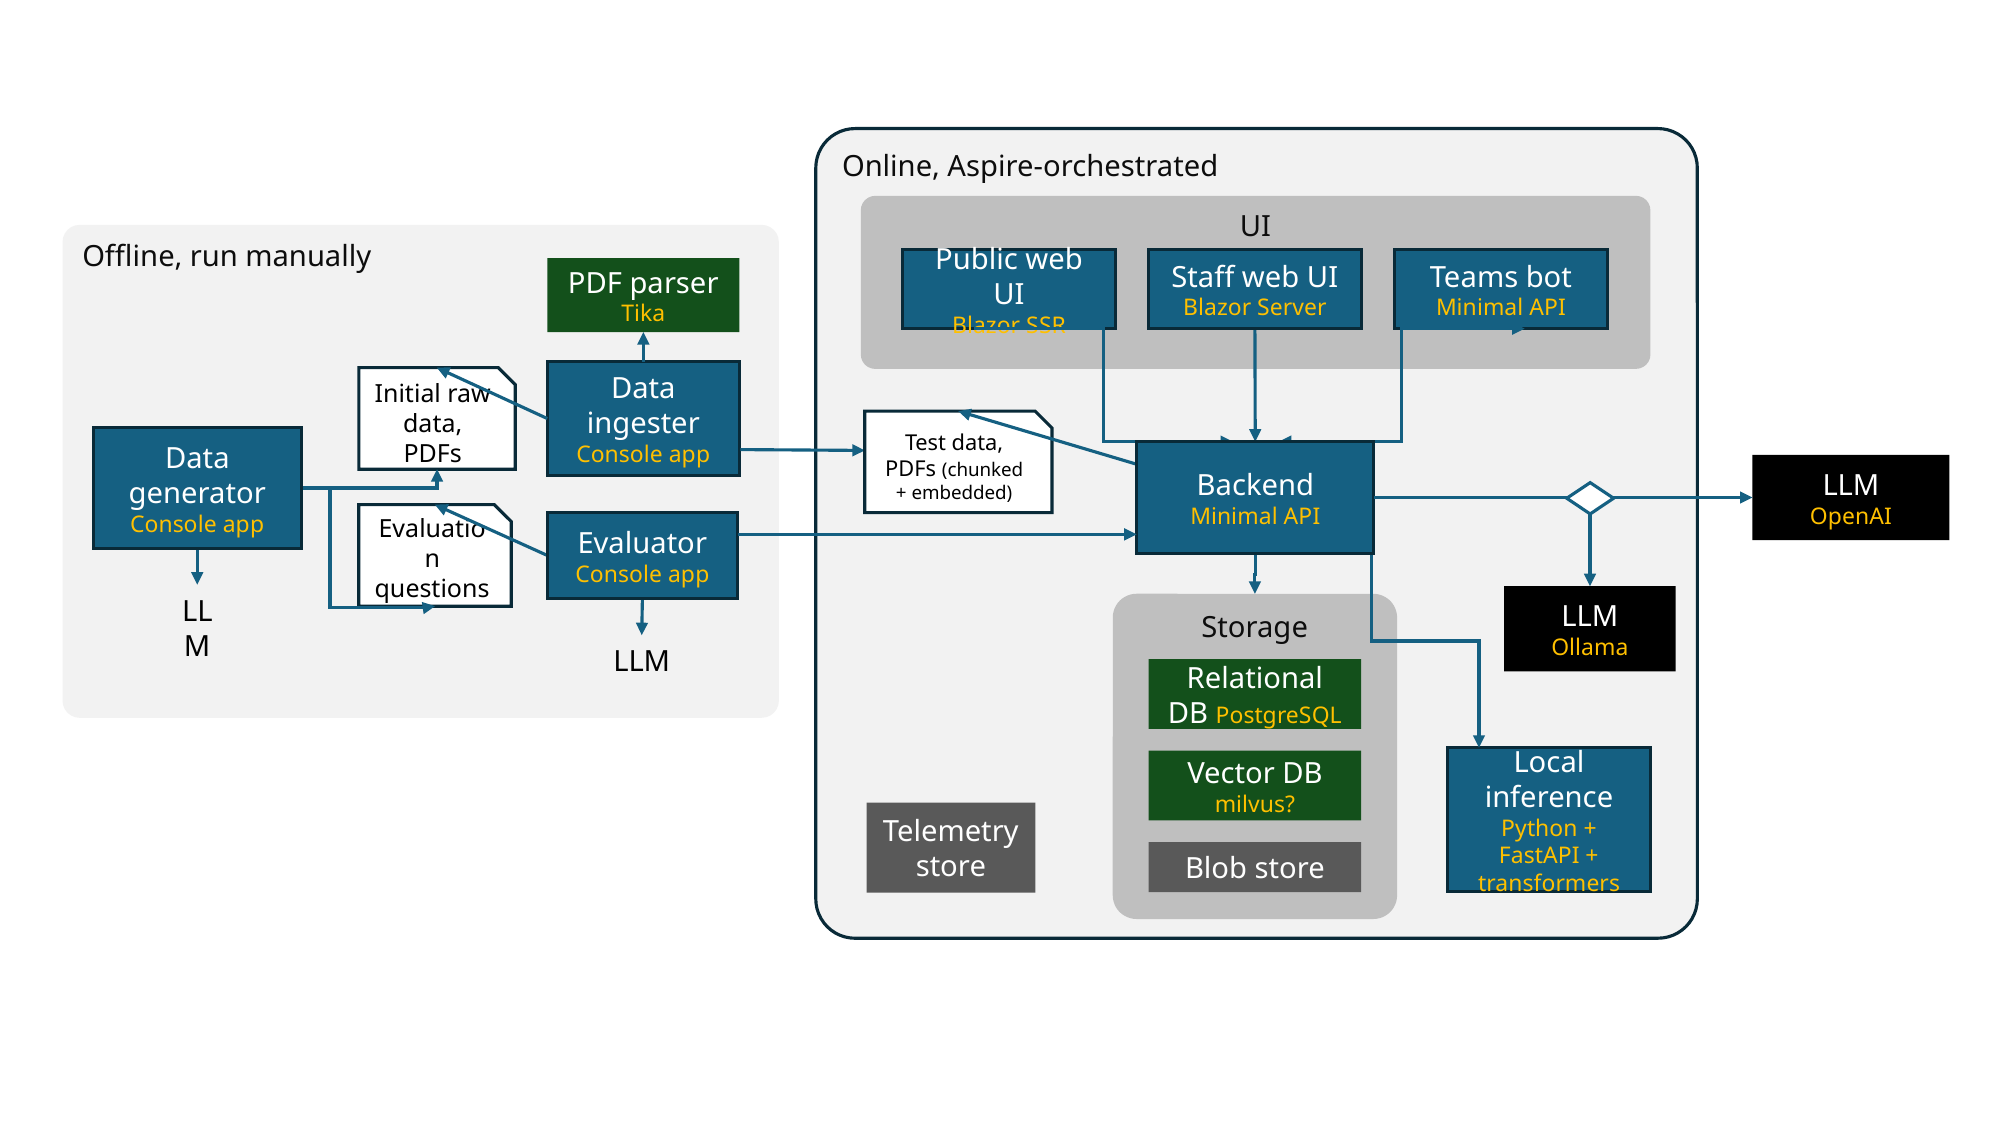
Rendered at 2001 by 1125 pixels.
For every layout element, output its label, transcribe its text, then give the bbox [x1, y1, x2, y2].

text_box Backend Minimal API [1135, 440, 1373, 555]
text_box [1565, 480, 1615, 497]
text_box UI [859, 194, 1653, 371]
text_box Local inference Python + FastAPI + transformers [1446, 746, 1652, 893]
text_box Vector DB milvus? [1147, 749, 1363, 822]
text_box Online, Aspire-orchestrated [814, 126, 1699, 496]
text_box Initial raw data, PDFs [357, 366, 517, 471]
text_box LLM Ollama [1533, 584, 1677, 673]
text_box Evaluator Console app [546, 511, 739, 600]
text_box Storage [1111, 592, 1399, 921]
text_box LLM [590, 635, 694, 685]
text_box Blob store [1147, 841, 1363, 894]
text_box Teams bot Minimal API [1393, 248, 1609, 330]
text_box Online, Aspire-orchestrated [814, 452, 1135, 533]
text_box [1373, 497, 1591, 587]
text_box PDF parser Tika [546, 257, 741, 334]
text_box Data ingester Console app [546, 360, 741, 477]
text_box Data generator Console app [92, 426, 300, 550]
text_box [1591, 499, 1616, 516]
text_box Public web UI Blazor SSR [901, 248, 1117, 330]
text_box Offline, run manually [60, 223, 781, 720]
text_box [1344, 261, 1459, 509]
text_box LLM OpenAI [1751, 453, 1951, 542]
text_box Test data, PDFs (chunked + embedded) [863, 409, 1046, 515]
text_box Online, Aspire-orchestrated [814, 499, 1699, 940]
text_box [1046, 254, 1161, 516]
text_box LLM [155, 584, 239, 670]
text_box Relational DB PostgreSQL [1147, 658, 1363, 730]
text_box Evaluation questions [357, 503, 513, 608]
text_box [300, 489, 360, 556]
text_box Staff web UI Blazor Server [1147, 248, 1363, 330]
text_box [1317, 586, 1533, 696]
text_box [300, 417, 360, 489]
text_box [1051, 461, 1138, 465]
text_box Telemetry store [865, 801, 1037, 894]
